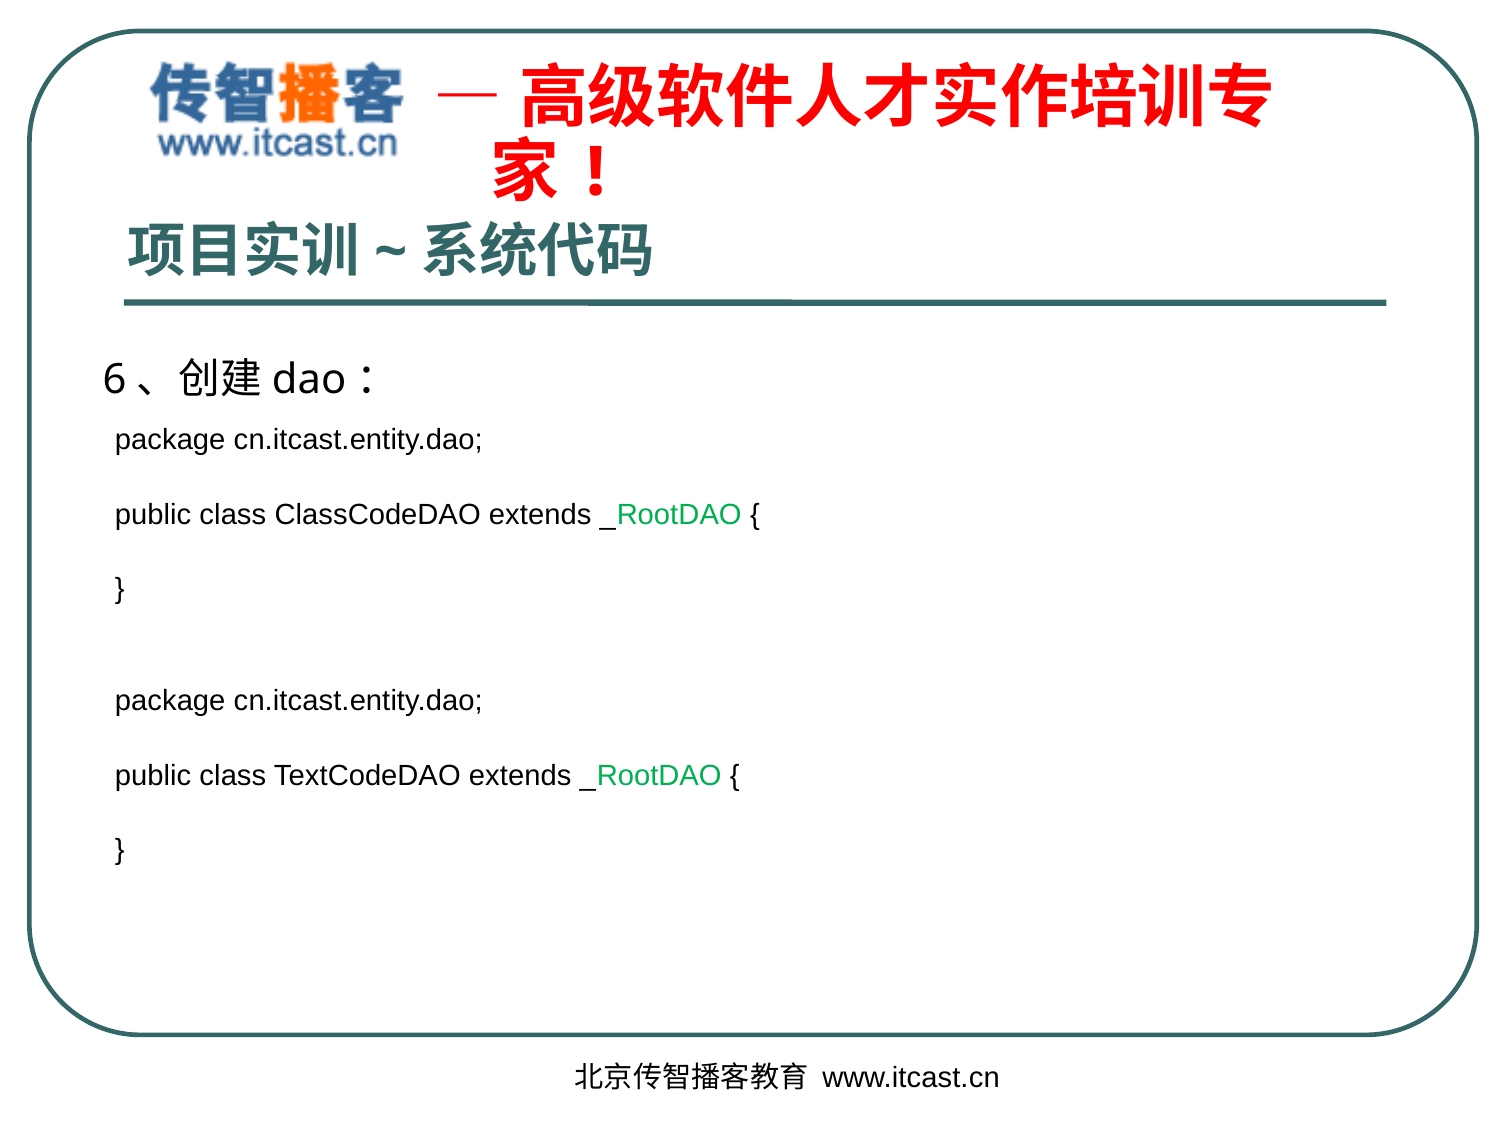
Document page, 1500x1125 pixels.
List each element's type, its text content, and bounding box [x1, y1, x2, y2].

text_box package cn.itcast.entity.dao; public class ClassCodeDAO extends _RootDAO { } package cn.itcast.entity.dao; public class TextCodeDAO extends _RootDAO { } [100, 417, 1500, 911]
footer 北京传智播客教育 www.itcast.cn [549, 1050, 1025, 1125]
text_box 6、创建dao： [87, 349, 413, 410]
title 项目实训~系统代码 [112, 54, 1375, 291]
